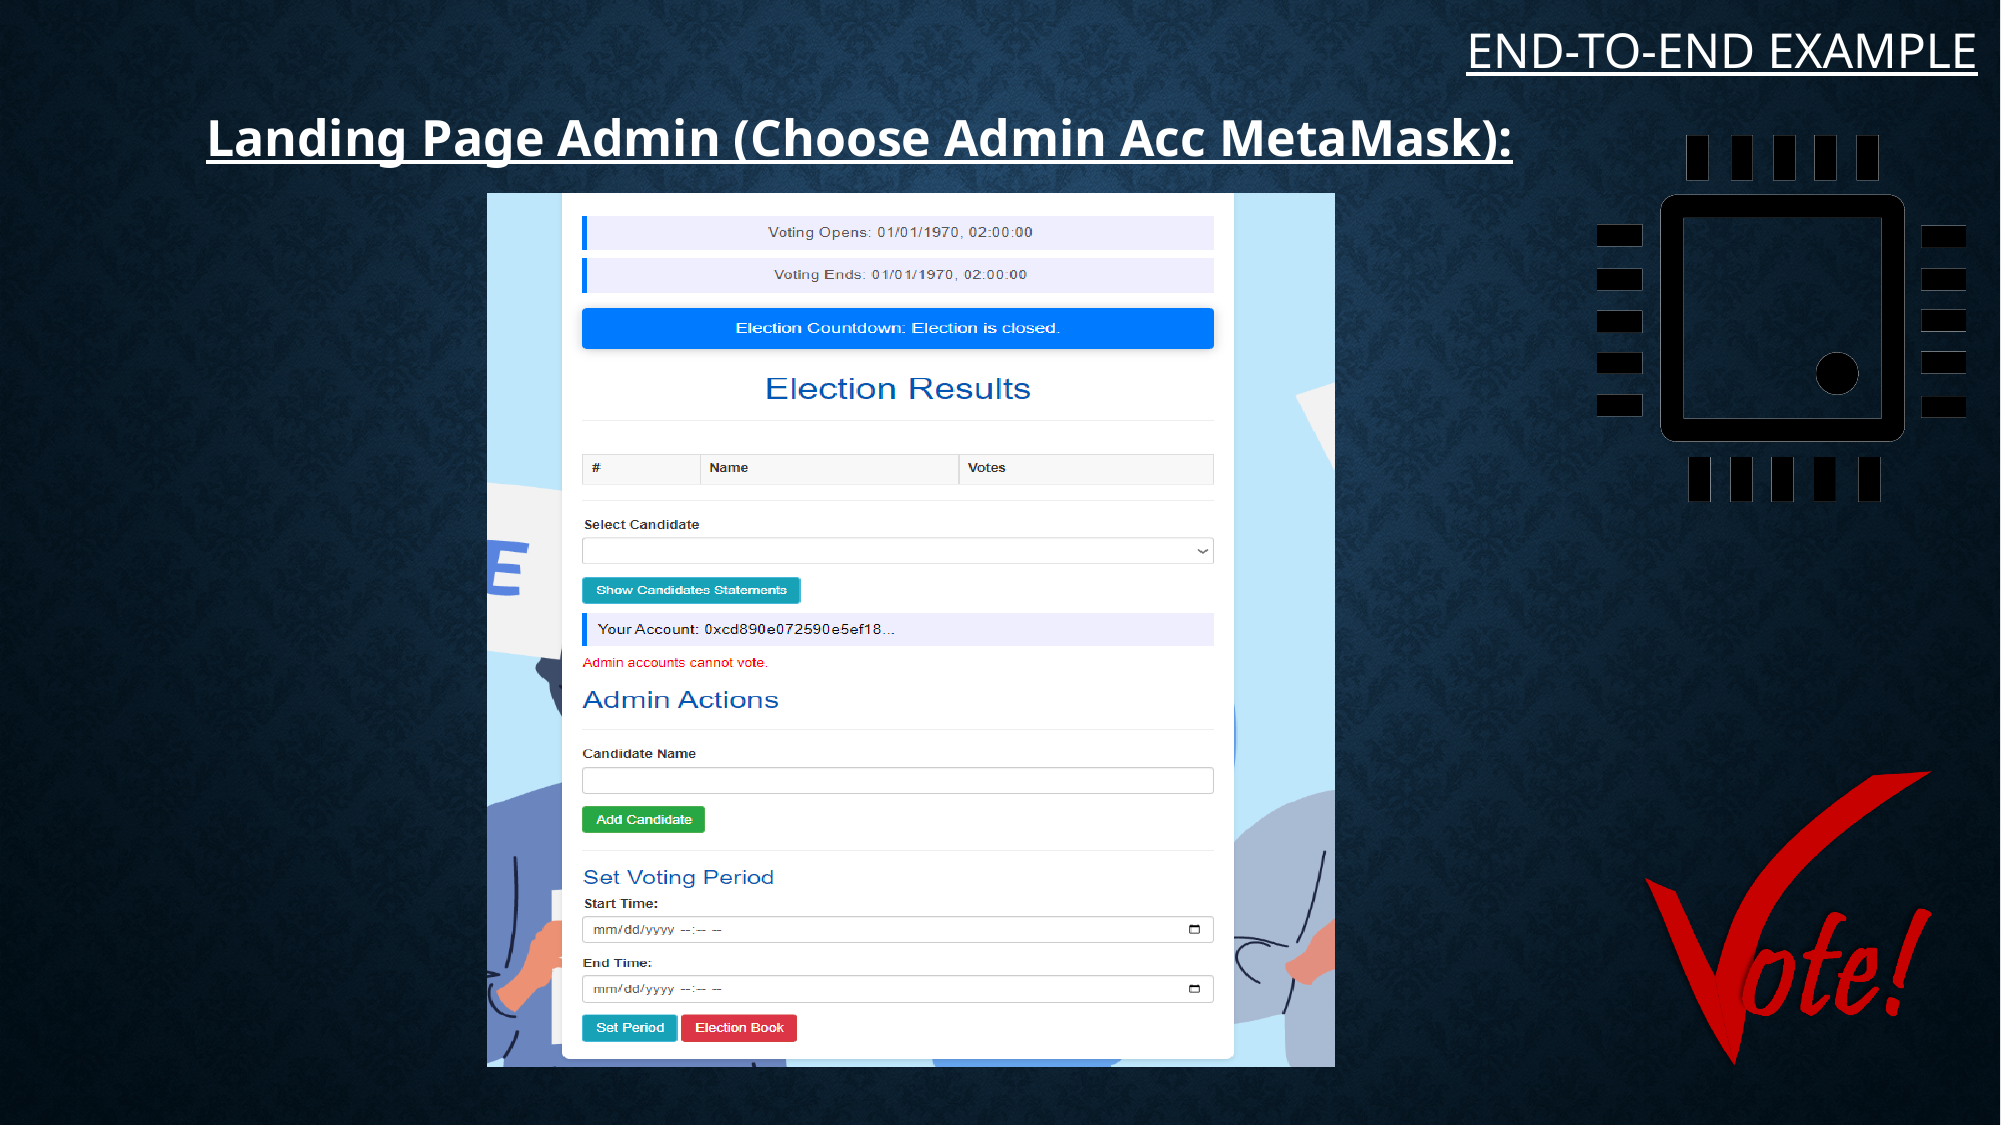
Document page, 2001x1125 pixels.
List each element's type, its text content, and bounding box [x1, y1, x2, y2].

title End-to-end example [1444, 0, 2000, 87]
picture [487, 192, 1336, 1068]
list Landing Page Admin (Choose Admin Acc MetaMask): [63, 86, 1657, 829]
picture [1619, 767, 1984, 1085]
picture [1596, 134, 1967, 503]
